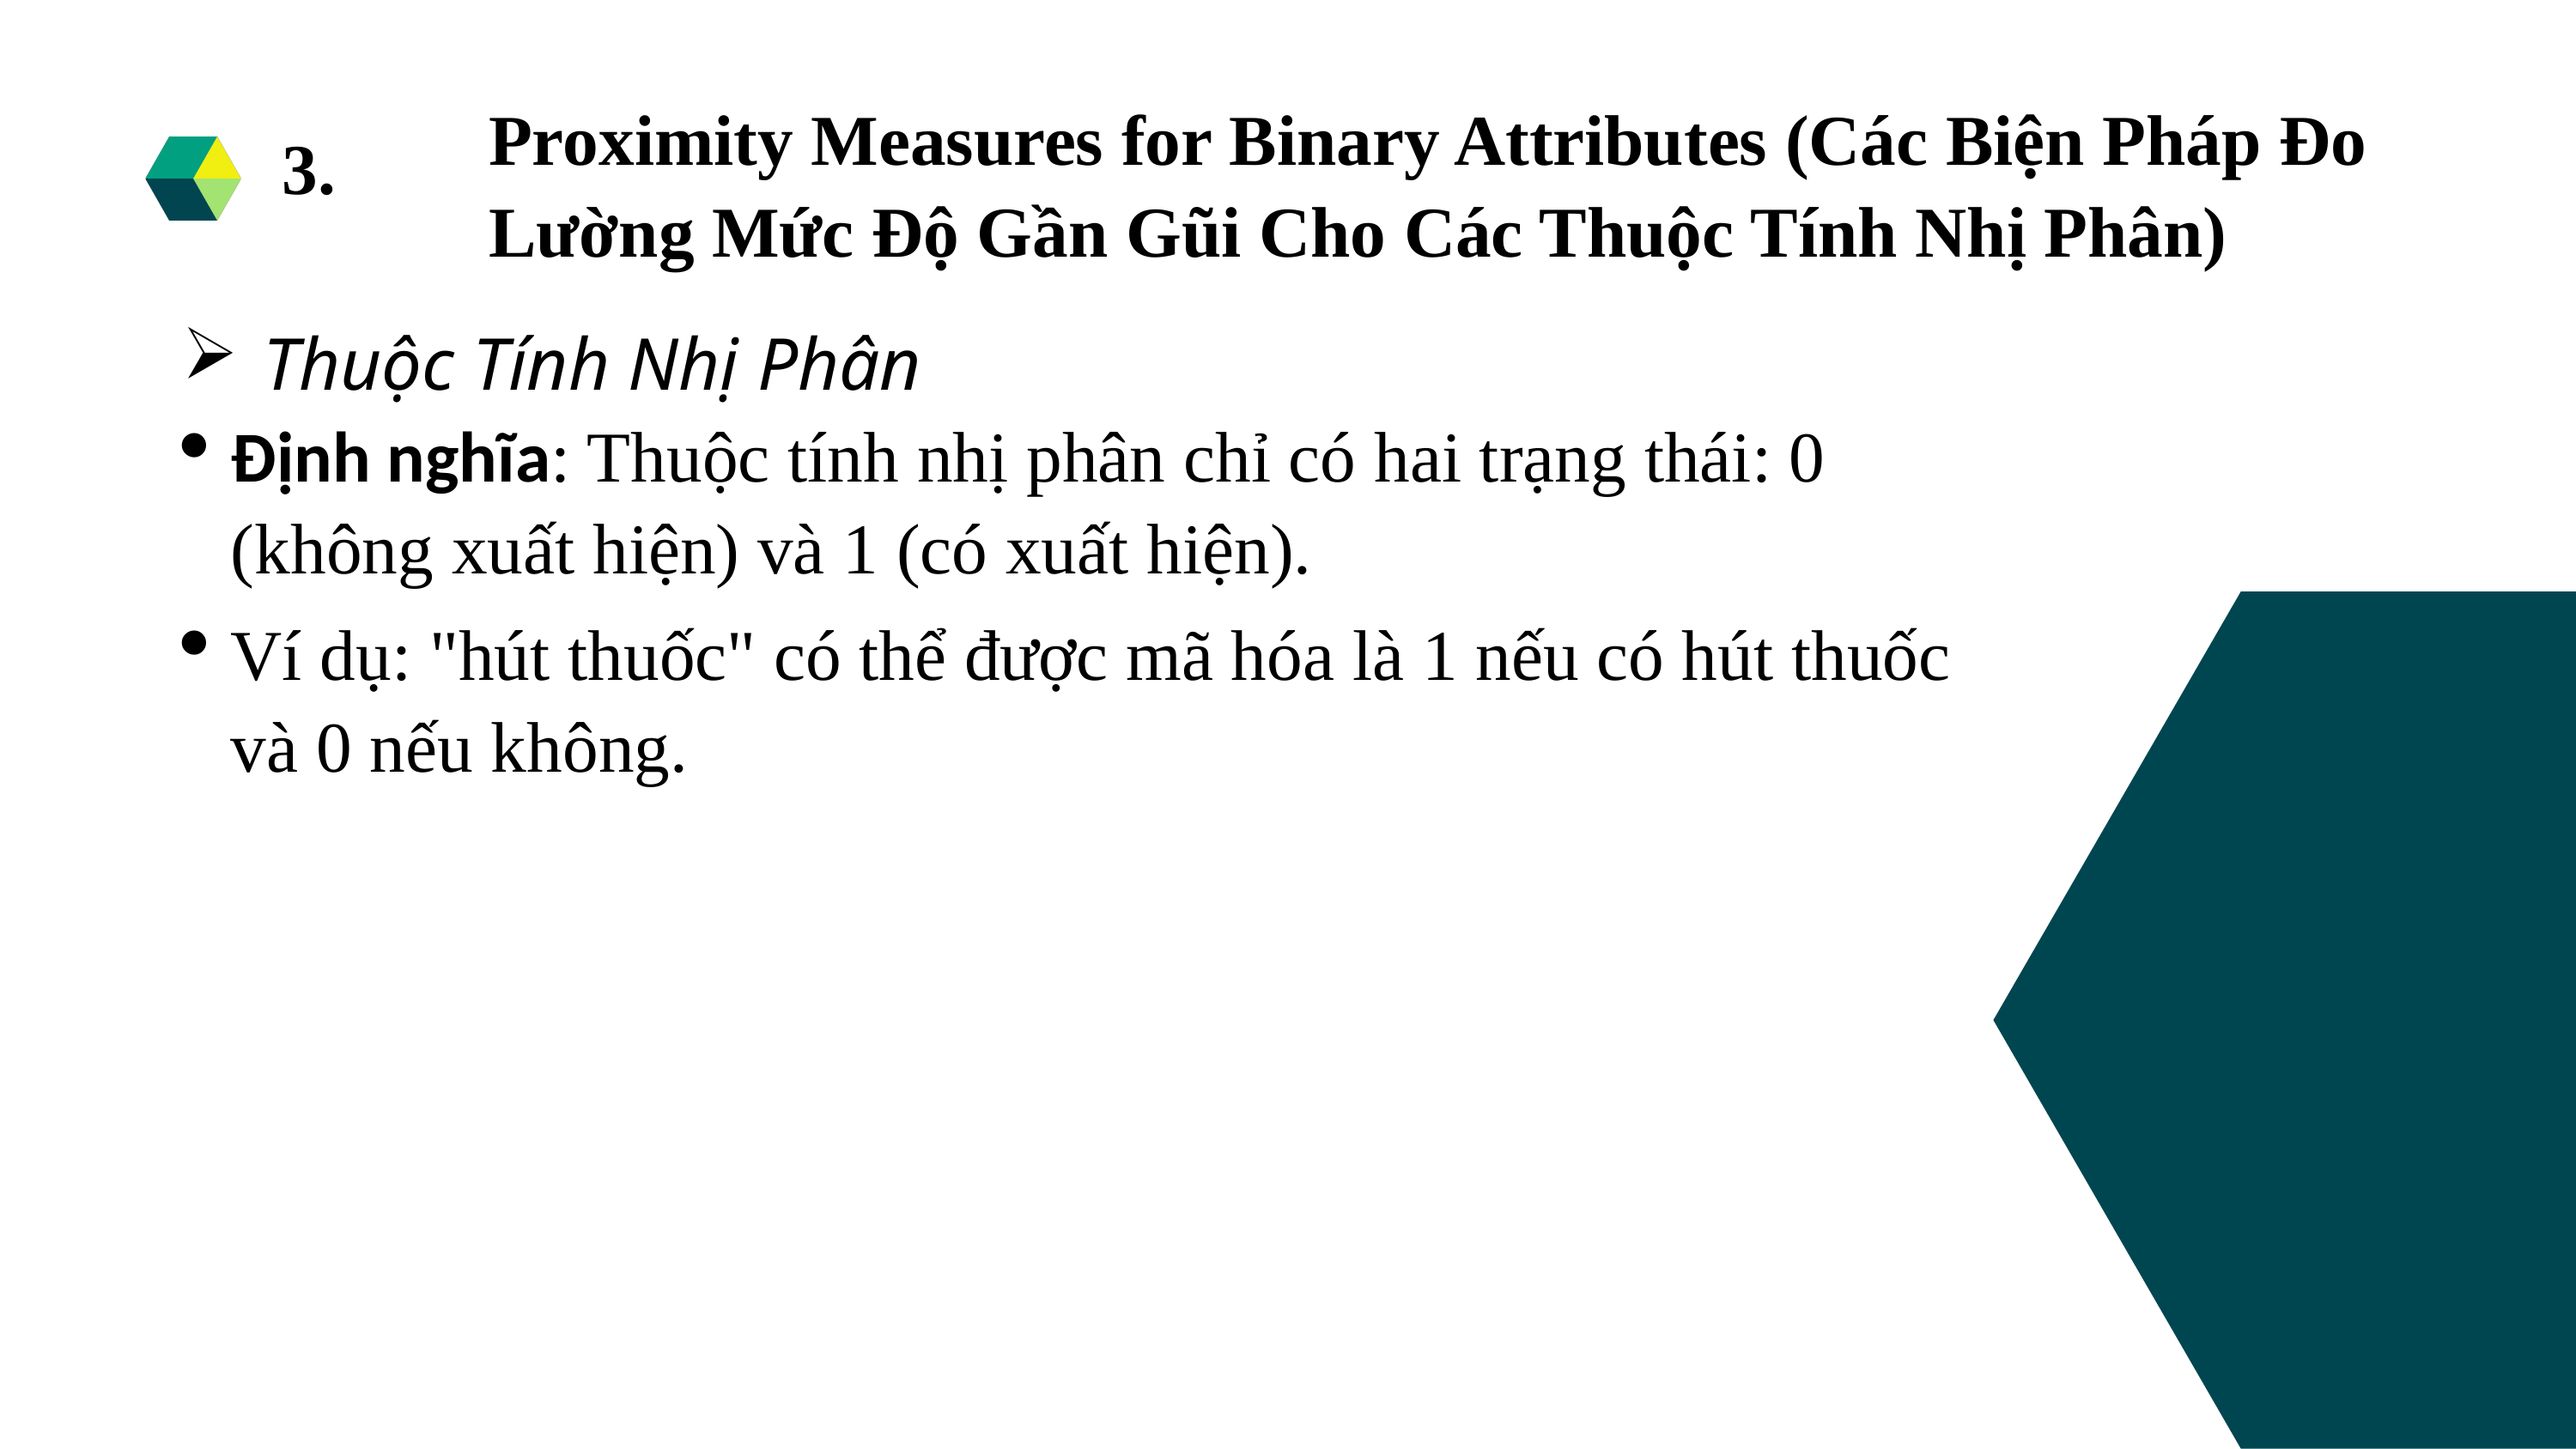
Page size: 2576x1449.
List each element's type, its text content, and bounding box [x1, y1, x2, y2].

text_box Thuộc Tính Nhị Phân Định nghĩa: Thuộc tính nhị phân chỉ có hai trạng thái: 0 (không xuất hiện) và 1 (có xuất hiện). Ví dụ: "hút thuốc" có thể được mã hóa là 1 nếu có hút thuốc và 0 nếu không. [169, 306, 2019, 793]
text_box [145, 136, 489, 221]
text_box Proximity Measures for Binary Attributes (Các Biện Pháp Đo Lường Mức Độ Gần Gũi Cho Các Thuộc Tính Nhị Phân) [489, 88, 2394, 272]
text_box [1993, 591, 2576, 1449]
